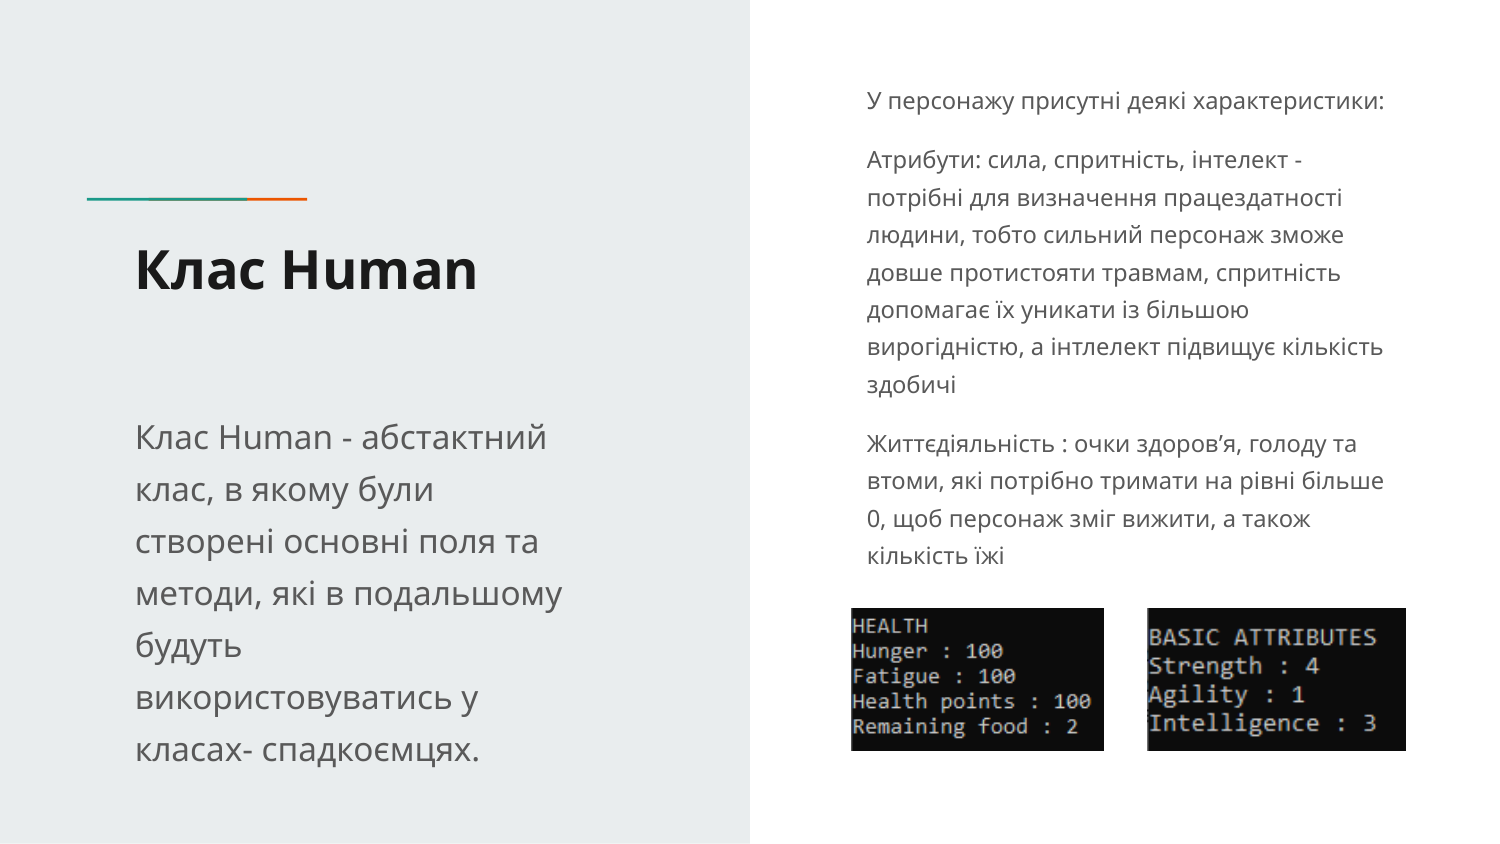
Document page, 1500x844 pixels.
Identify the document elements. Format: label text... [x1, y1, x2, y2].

list У персонажу присутні деякі характеристики: Атрибути: сила, спритність, інтелект - потрібні для визначення працездатності людини, тобто сильний персонаж зможе довше протистояти травмам, спритність допомагає їх уникати із більшою вирогідністю, а інтлелект підвищує кількість здобичі Життєдіяльність : очки здоров’я, голоду та втоми, які потрібно тримати на рівні більше 0, щоб персонаж зміг вижити, а також кількість їжі [851, 64, 1406, 598]
picture [1147, 608, 1406, 751]
title Клас Human [119, 216, 662, 494]
subtitle Клас Human - абстактний клас, в якому були створені основні поля та методи, які в подальшому будуть використовуватись у класах- спадкоємцях. [119, 392, 581, 793]
picture [851, 608, 1104, 751]
